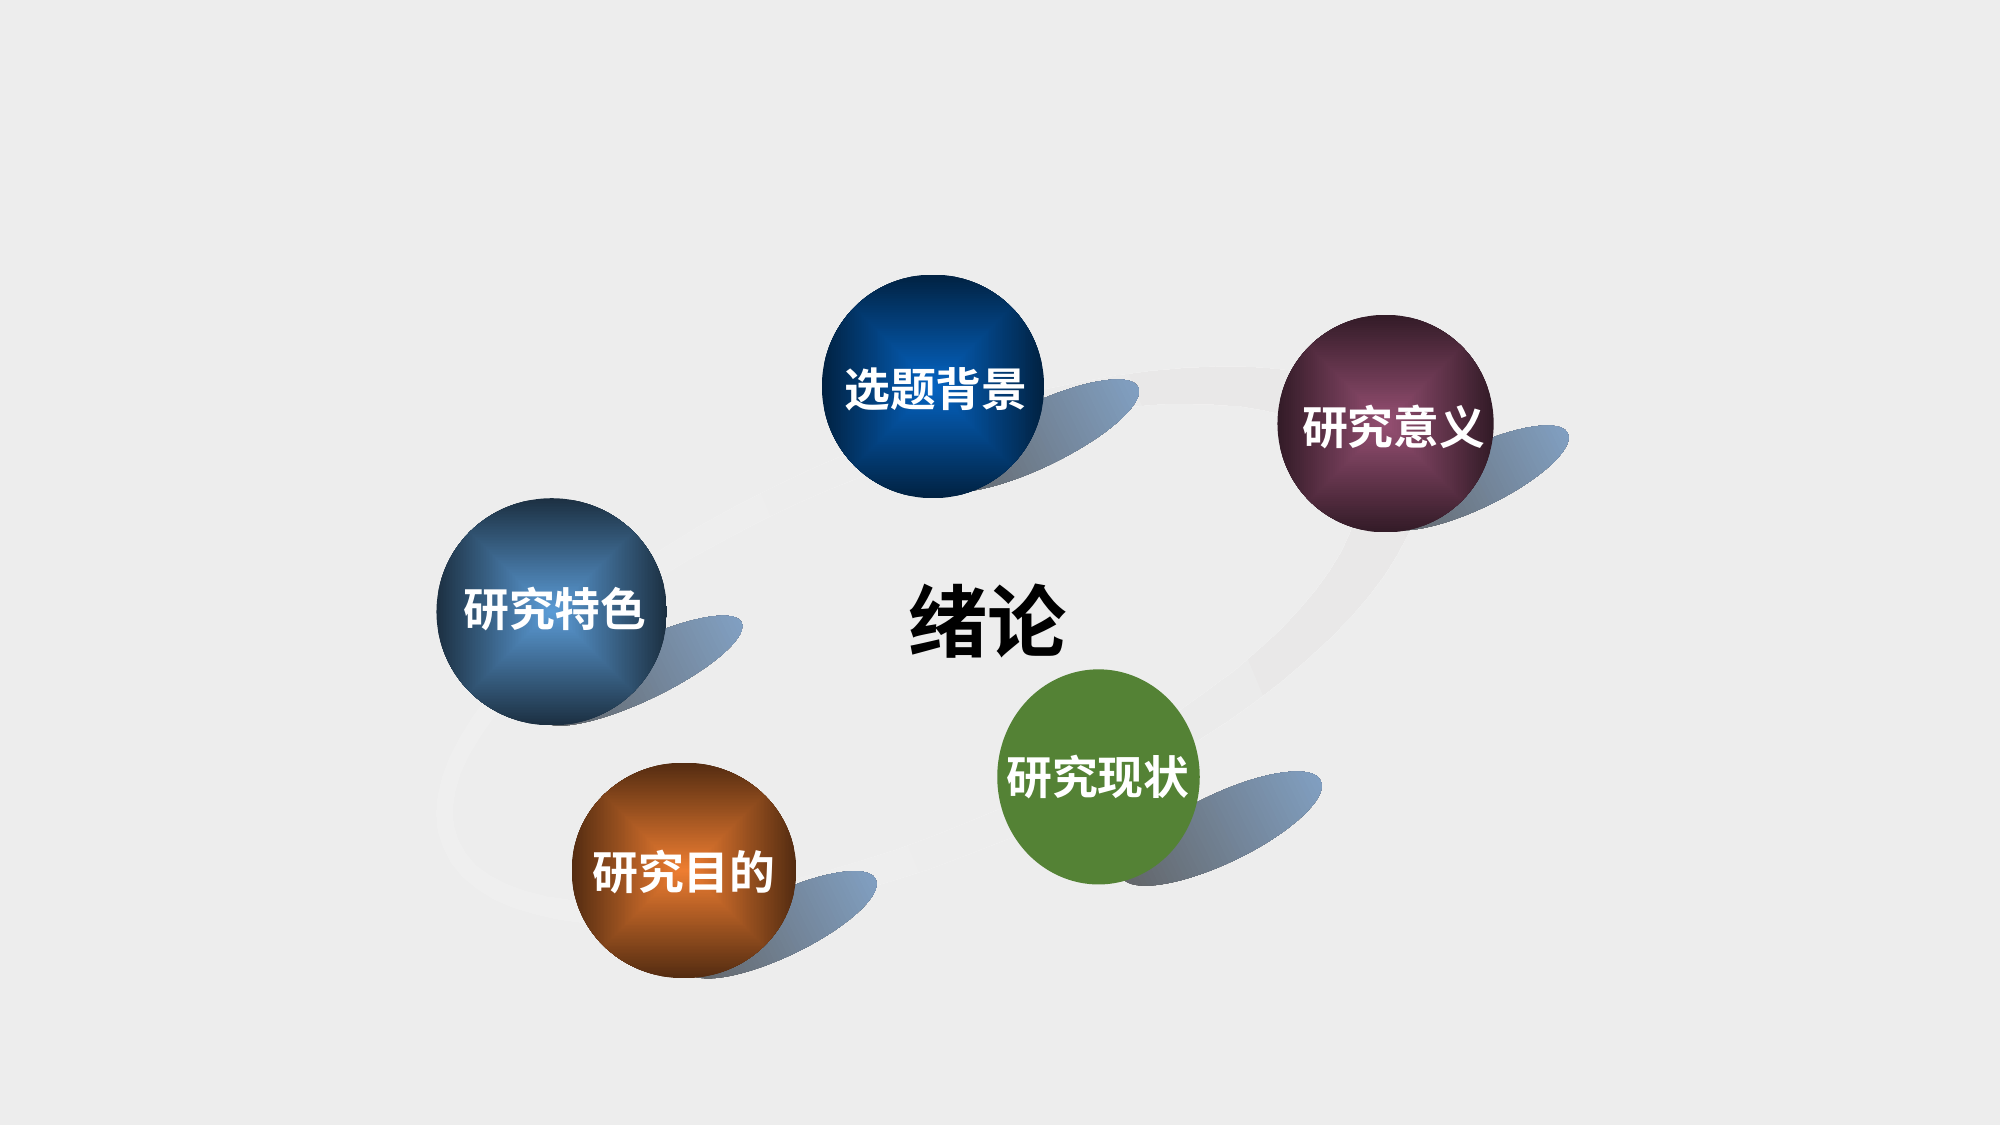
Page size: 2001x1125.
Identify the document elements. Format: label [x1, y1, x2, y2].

text_box [403, 274, 1578, 979]
